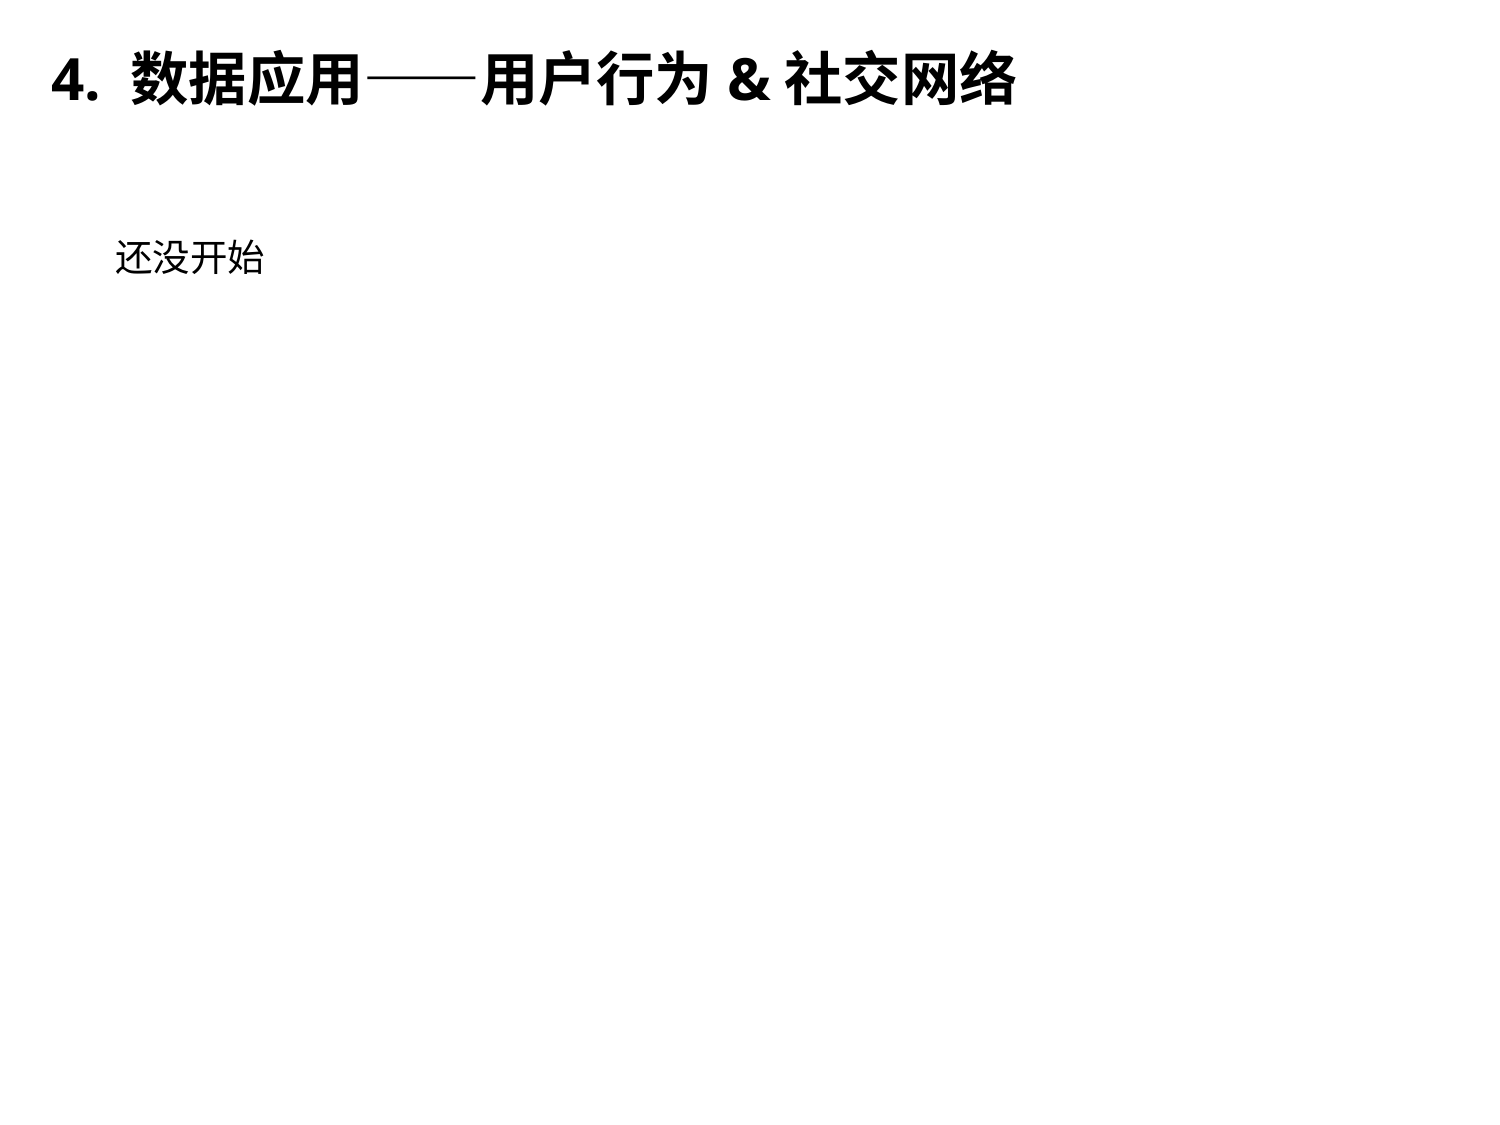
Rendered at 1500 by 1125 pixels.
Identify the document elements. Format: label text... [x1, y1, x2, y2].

text_box 还没开始 [100, 182, 1451, 287]
text_box 4. 数据应用——用户行为&社交网络 [36, 27, 1387, 128]
